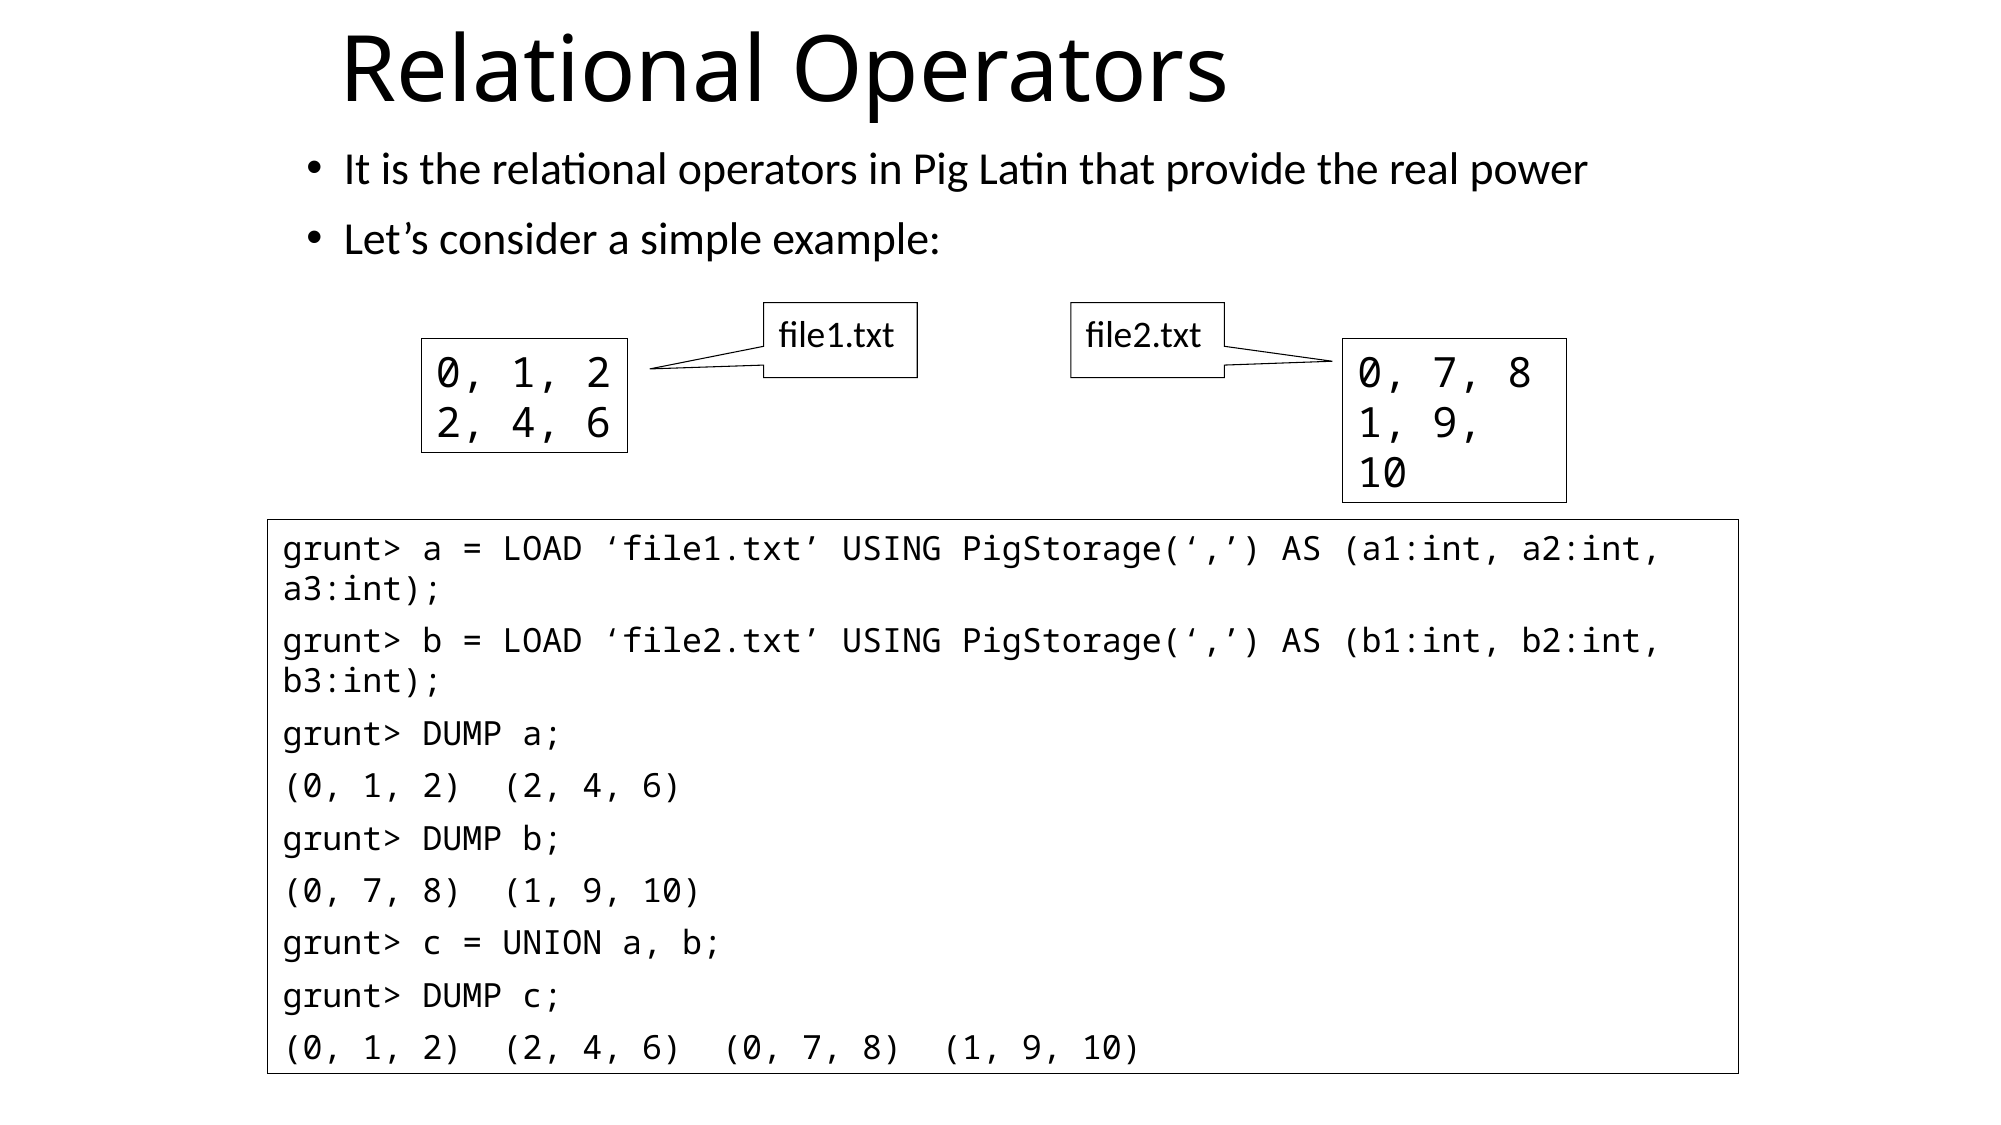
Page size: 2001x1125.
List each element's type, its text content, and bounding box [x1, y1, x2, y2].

title Relational Operators [324, 7, 1675, 137]
text_box grunt> a = LOAD ‘file1.txt’ USING PigStorage(‘,’) AS (a1:int, a2:int, a3:int); grunt> b = LOAD ‘file2.txt’ USING PigStorage(‘,’) AS (b1:int, b2:int, b3:int); grunt> DUMP a; (0, 1, 2) (2, 4, 6) grunt> DUMP b; (0, 7, 8) (1, 9, 10) grunt> c = UNION a, b; grunt> DUMP c; (0, 1, 2) (2, 4, 6) (0, 7, 8) (1, 9, 10) [267, 519, 1739, 1074]
text_box file2.txt [1070, 302, 1333, 379]
text_box file1.txt [649, 302, 918, 379]
text_box 0, 1, 2 2, 4, 6 [421, 338, 628, 453]
text_box 0, 7, 8 1, 9, 10 [1342, 338, 1567, 503]
list It is the relational operators in Pig Latin that provide the real power Let’s consider a simple example: [291, 137, 1721, 303]
